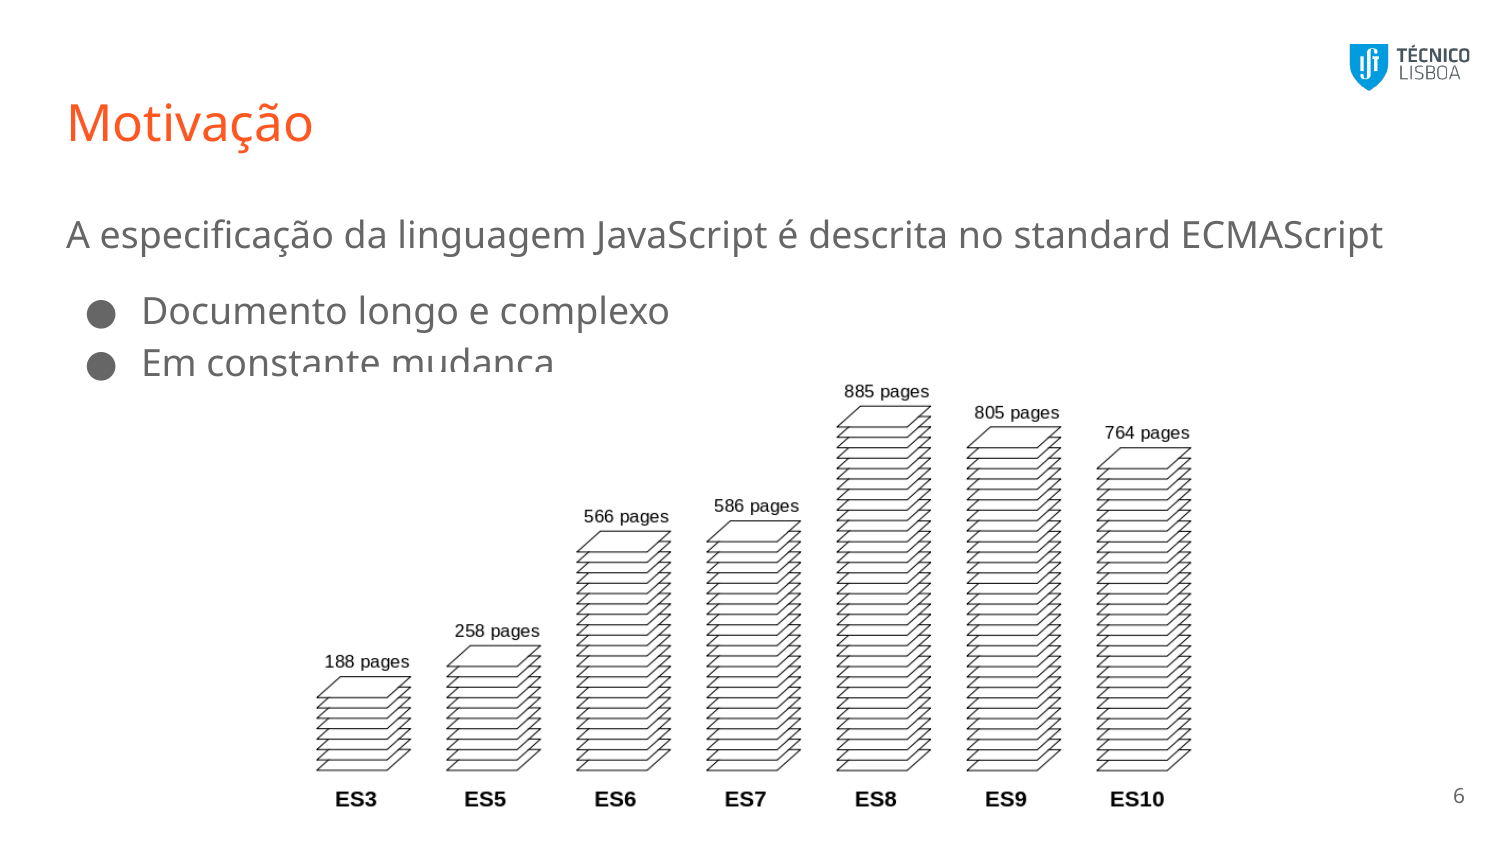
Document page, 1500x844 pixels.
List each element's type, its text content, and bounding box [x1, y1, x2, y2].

slide_number ‹#› [1389, 764, 1480, 830]
picture [1319, 0, 1500, 136]
picture [298, 372, 1202, 816]
title Motivação [51, 72, 1449, 167]
list A especificação da linguagem JavaScript é descrita no standard ECMAScript Documento longo e complexo Em constante mudança [51, 189, 1449, 750]
